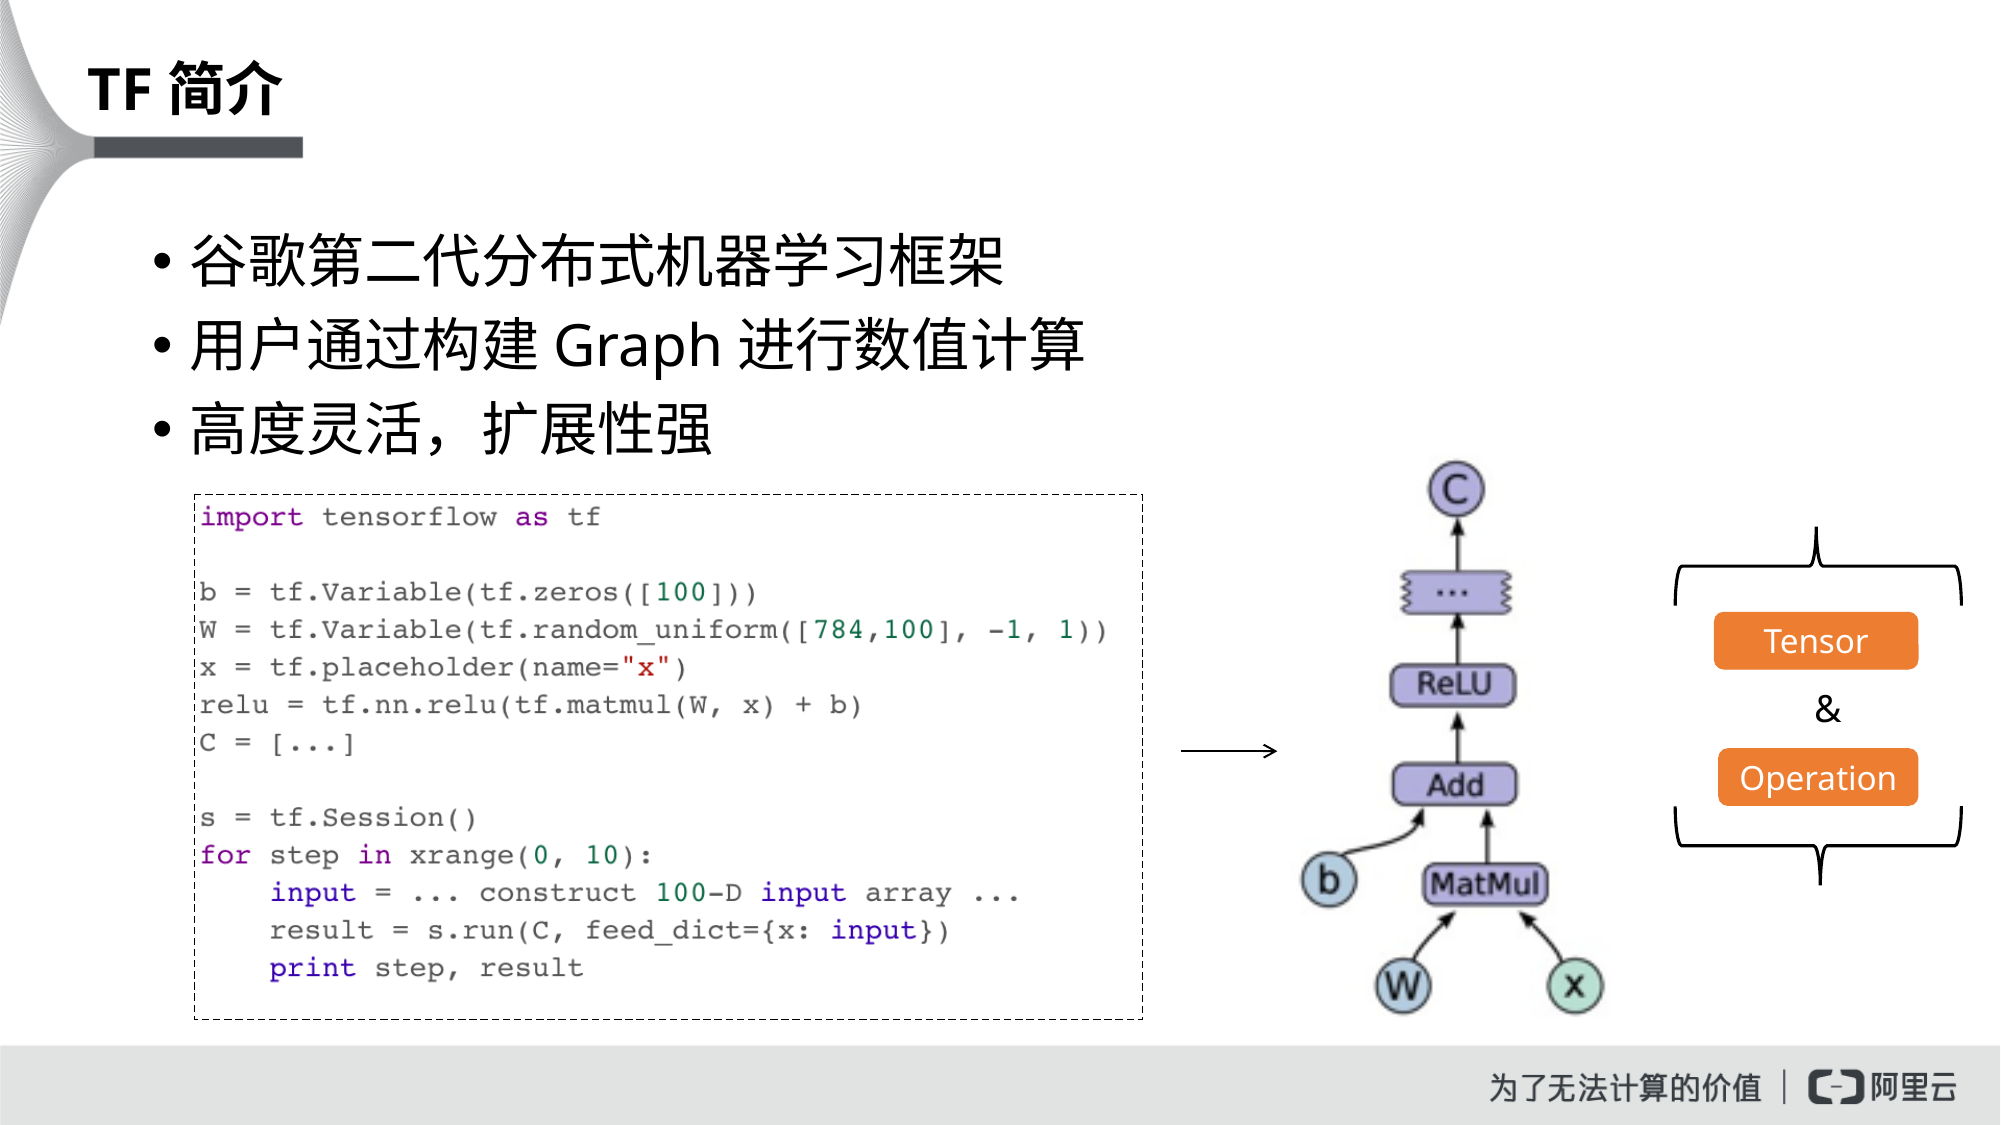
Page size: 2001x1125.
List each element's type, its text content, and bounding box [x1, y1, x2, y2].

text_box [1675, 526, 1962, 886]
picture [0, 0, 2001, 1125]
text_box TF简介 [72, 44, 300, 129]
list 谷歌第二代分布式机器学习框架 用户通过构建Graph进行数值计算 高度灵活，扩展性强 [137, 225, 1863, 1014]
